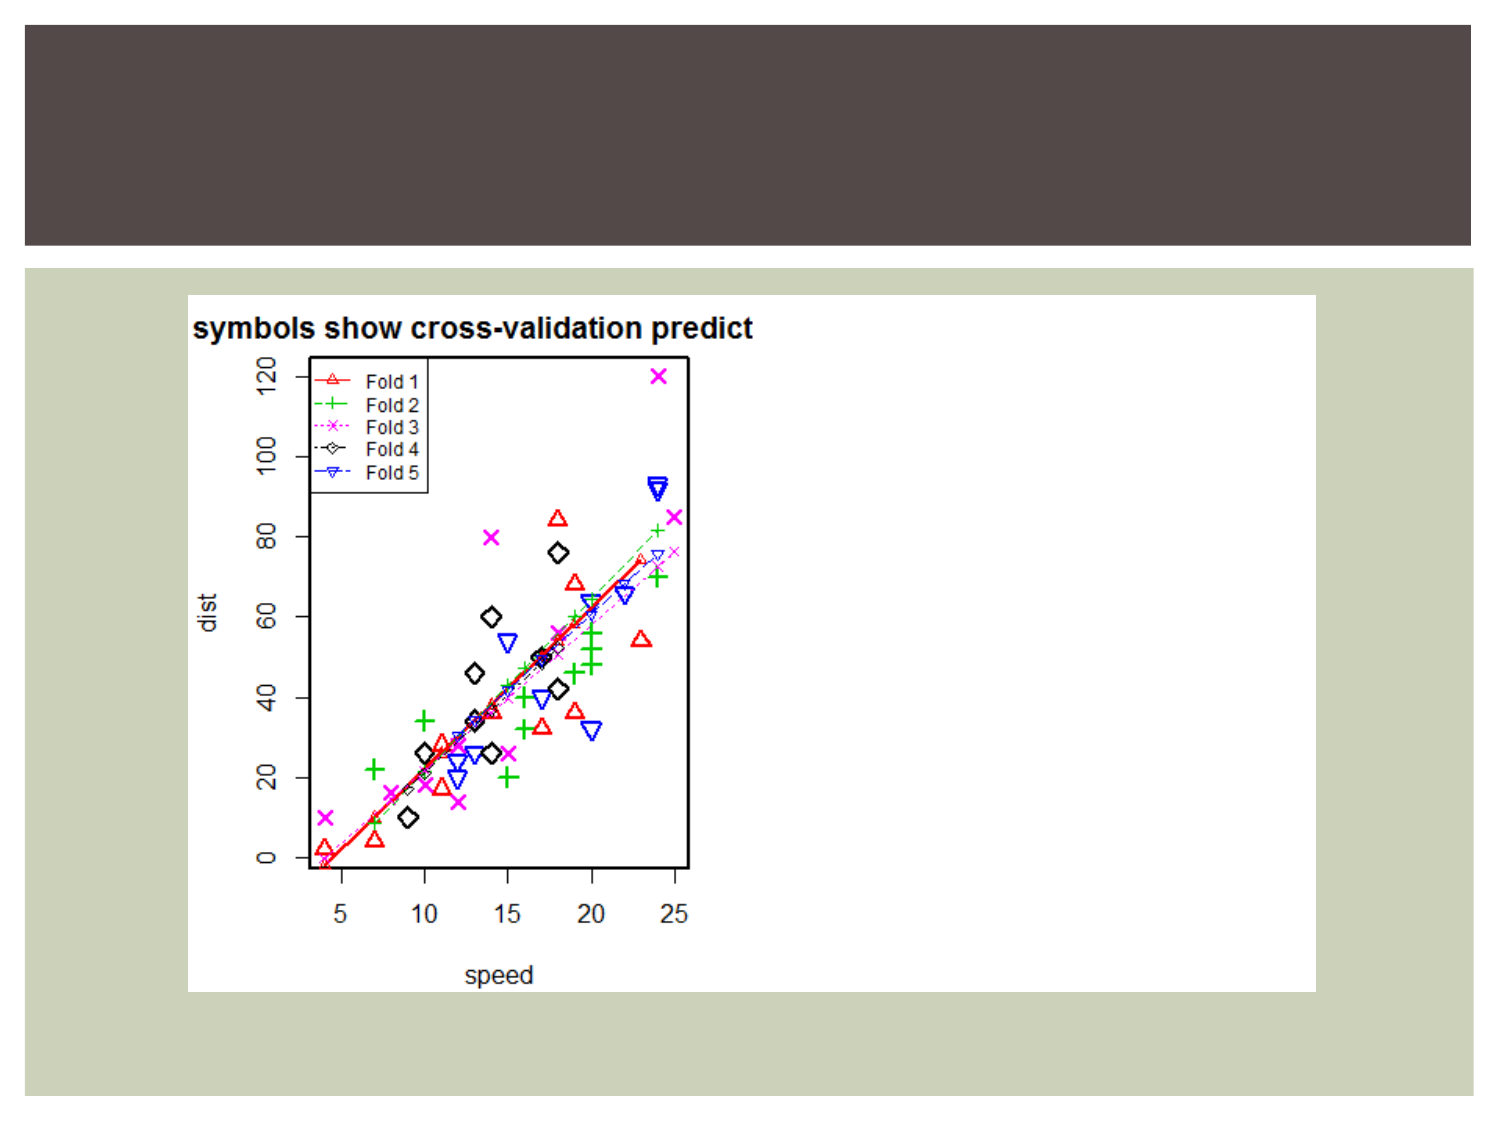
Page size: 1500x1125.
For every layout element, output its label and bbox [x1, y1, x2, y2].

list [188, 295, 1316, 992]
